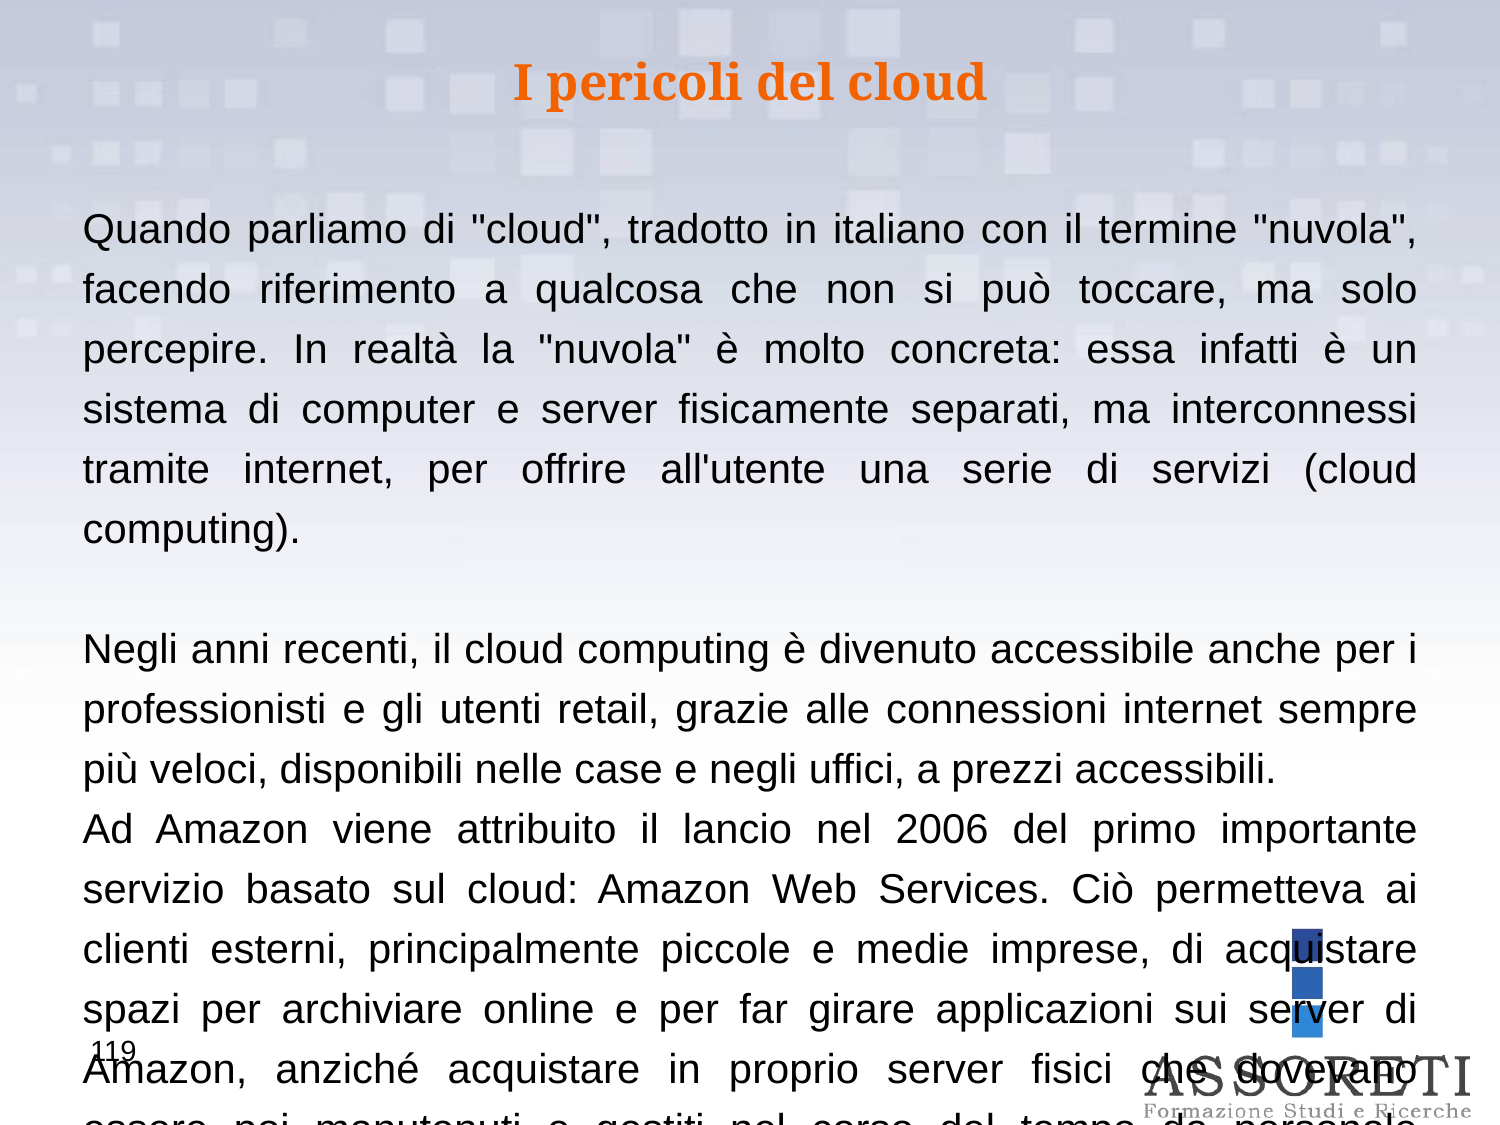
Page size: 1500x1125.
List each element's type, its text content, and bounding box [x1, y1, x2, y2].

picture [0, 0, 1500, 1125]
text_box I pericoli del cloud [72, 42, 1431, 118]
text_box Quando parliamo di "cloud", tradotto in italiano con il termine "nuvola", facendo riferimento a qualcosa che non si può toccare, ma solo percepire. In realtà la "nuvola" è molto concreta: essa infatti è un sistema di computer e server fisicamente separati, ma interconnessi tramite internet, per offrire all'utente una serie di servizi (cloud computing). Negli anni recenti, il cloud computing è divenuto accessibile anche per i professionisti e gli utenti retail, grazie alle connessioni internet sempre più veloci, disponibili nelle case e negli uffici, a prezzi accessibili. Ad Amazon viene attribuito il lancio nel 2006 del primo importante servizio basato sul cloud: Amazon Web Services. Ciò permetteva ai clienti esterni, principalmente piccole e medie imprese, di acquistare spazi per archiviare online e per far girare applicazioni sui server di Amazon, anziché acquistare in proprio server fisici che dovevano essere poi manutenuti e gestiti nel corso del tempo da personale altamente specializzato, visti i rischi di intrusione sempre più frequenti. Da allora, molte società hanno iniziato a offrire servizi cloud, e un numero sempre maggiori di utenti (professionali e retail) ha iniziato a beneficiare di tali opportunità. [68, 184, 1434, 1125]
slide_number 119 [74, 1024, 426, 1103]
